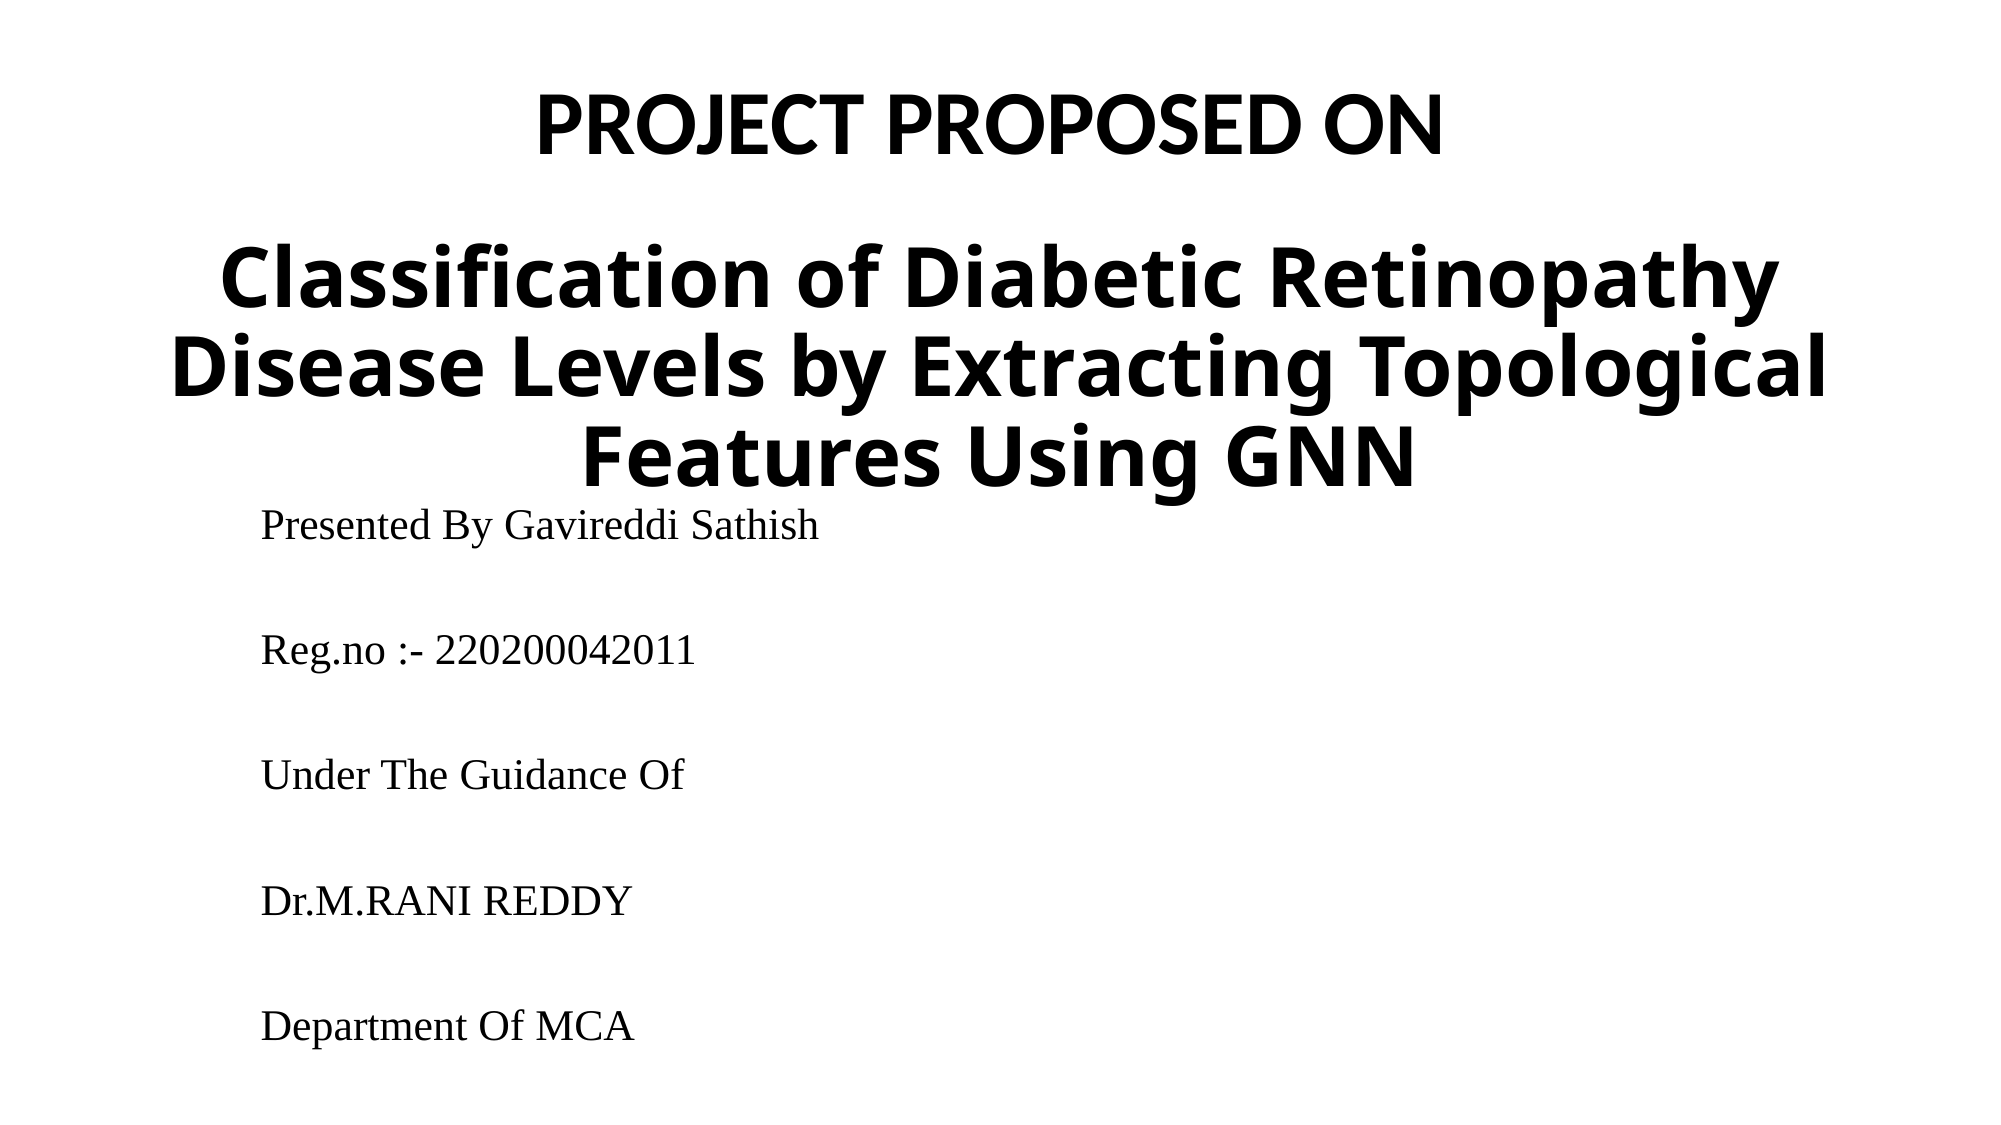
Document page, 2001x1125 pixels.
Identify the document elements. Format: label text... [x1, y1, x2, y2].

list Presented By Gavireddi Sathish Reg.no :- 220200042011 Under The Guidance Of Dr.M.RANI REDDY Department Of MCA [260, 433, 1184, 1057]
title PROJECT PROPOSED ON [100, 124, 1900, 235]
list Classification of Diabetic Retinopathy Disease Levels by Extracting Topological Features Using GNN [145, 235, 1855, 401]
